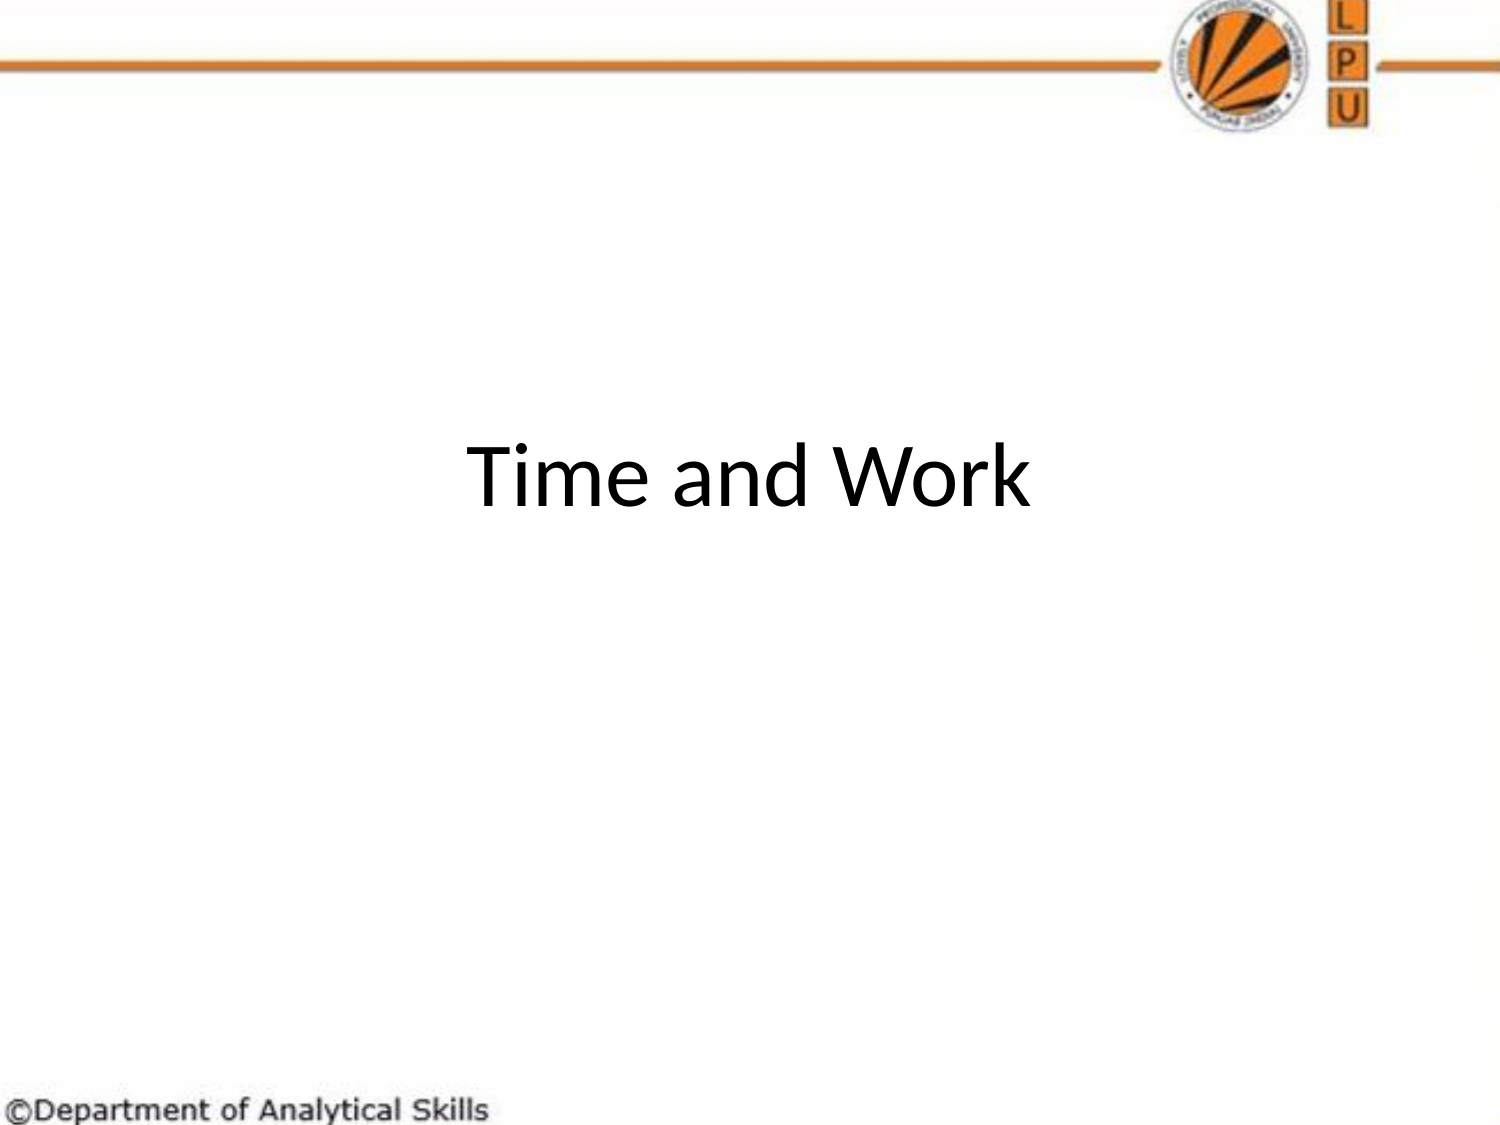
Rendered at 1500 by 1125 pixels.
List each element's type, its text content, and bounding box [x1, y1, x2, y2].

picture [0, 0, 1500, 1125]
title Time and Work [112, 349, 1388, 591]
